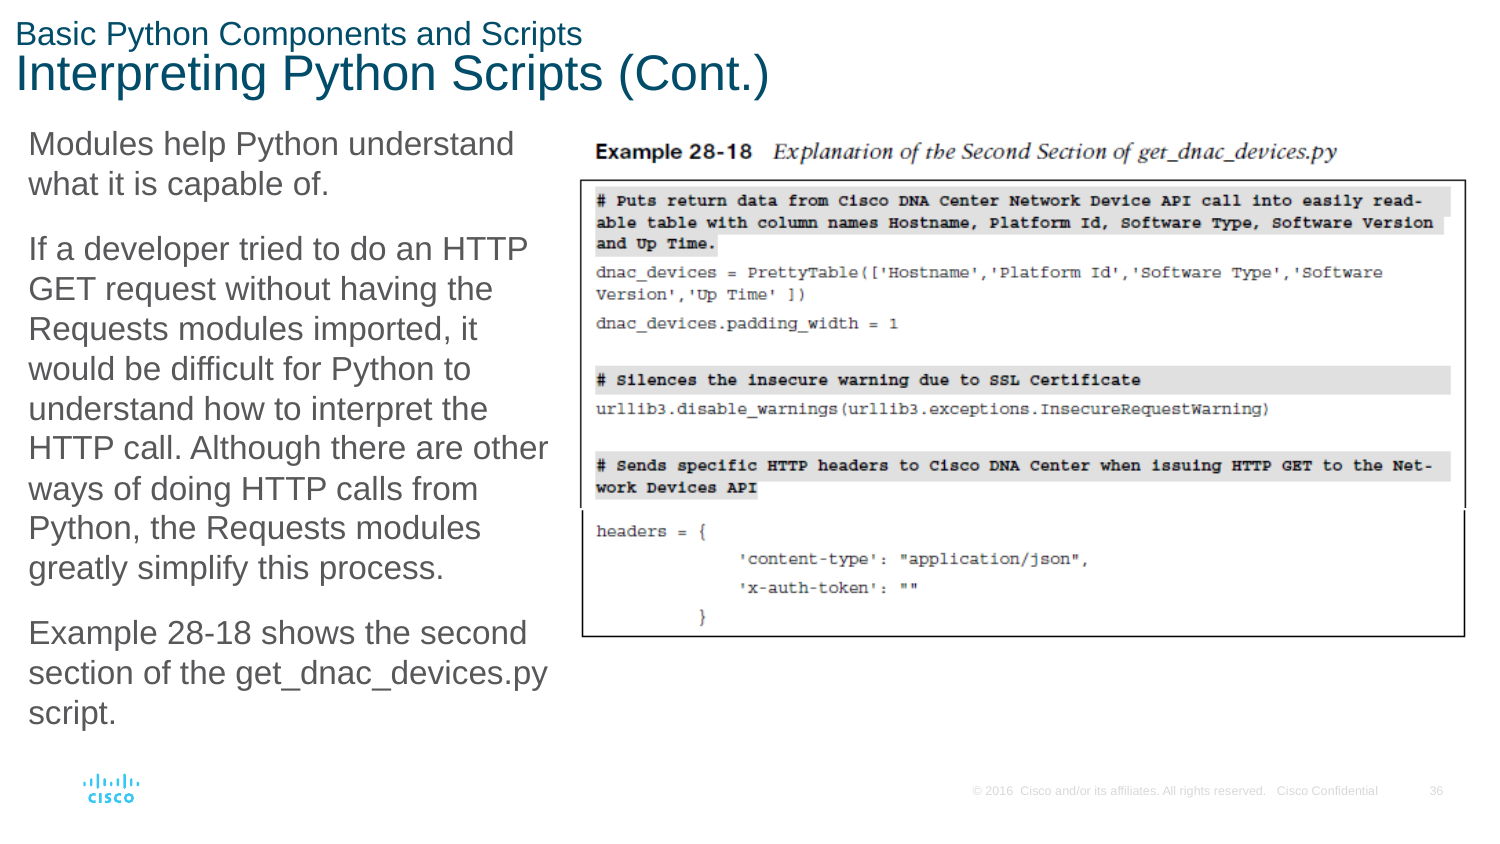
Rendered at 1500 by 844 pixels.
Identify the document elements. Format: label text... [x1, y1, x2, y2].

list Modules help Python understand what it is capable of. If a developer tried to do an HTTP GET request without having the Requests modules imported, it would be difficult for Python to understand how to interpret the HTTP call. Although there are other ways of doing HTTP calls from Python, the Requests modules greatly simplify this process. Example 28-18 shows the second section of the get_dnac_devices.py script. [13, 114, 573, 793]
picture [570, 509, 1475, 647]
title Basic Python Components and Scripts Interpreting Python Scripts (Cont.) [0, 0, 1369, 121]
picture [572, 136, 1480, 508]
